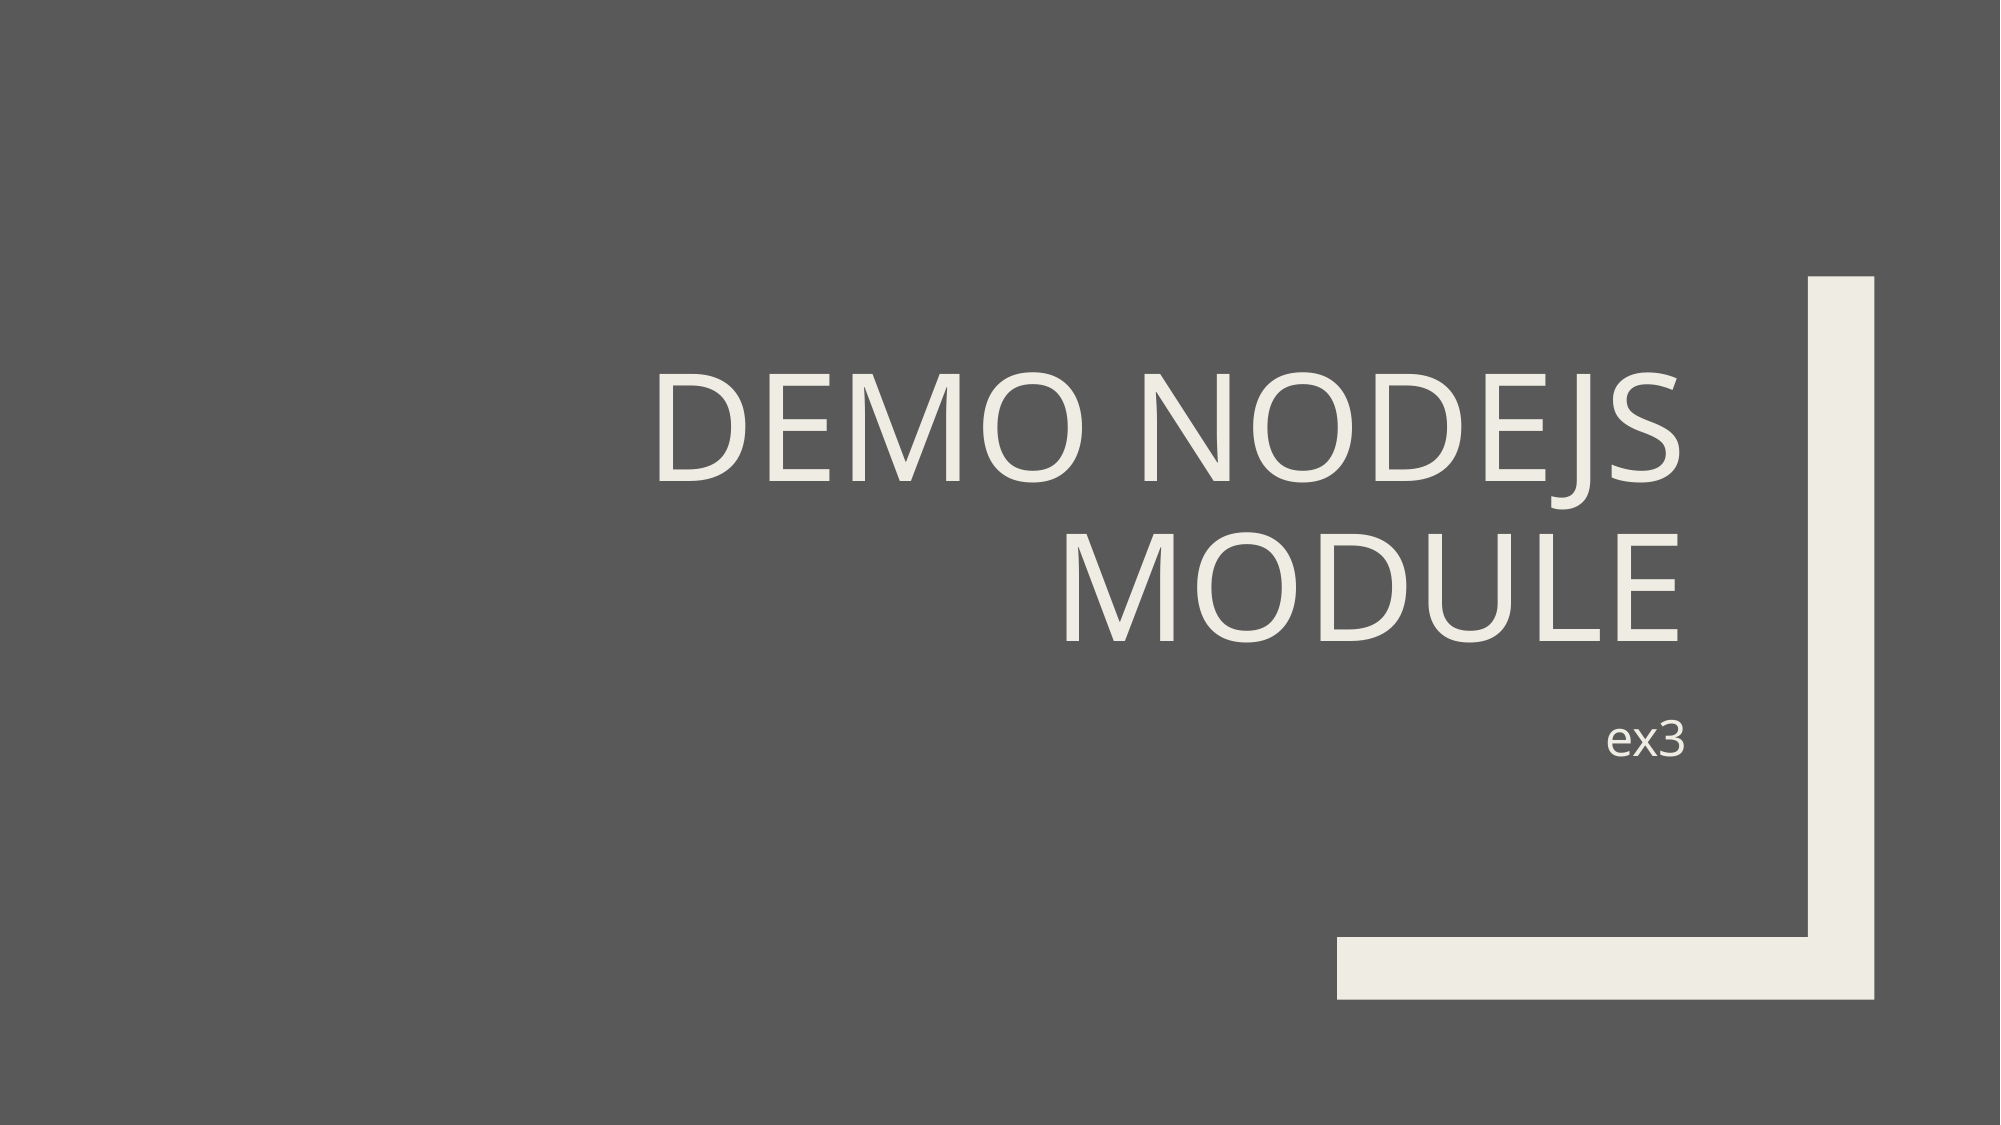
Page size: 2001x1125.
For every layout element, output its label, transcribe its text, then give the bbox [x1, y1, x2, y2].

list ex3 [125, 691, 1703, 880]
title Demo nodejs module [125, 213, 1703, 682]
